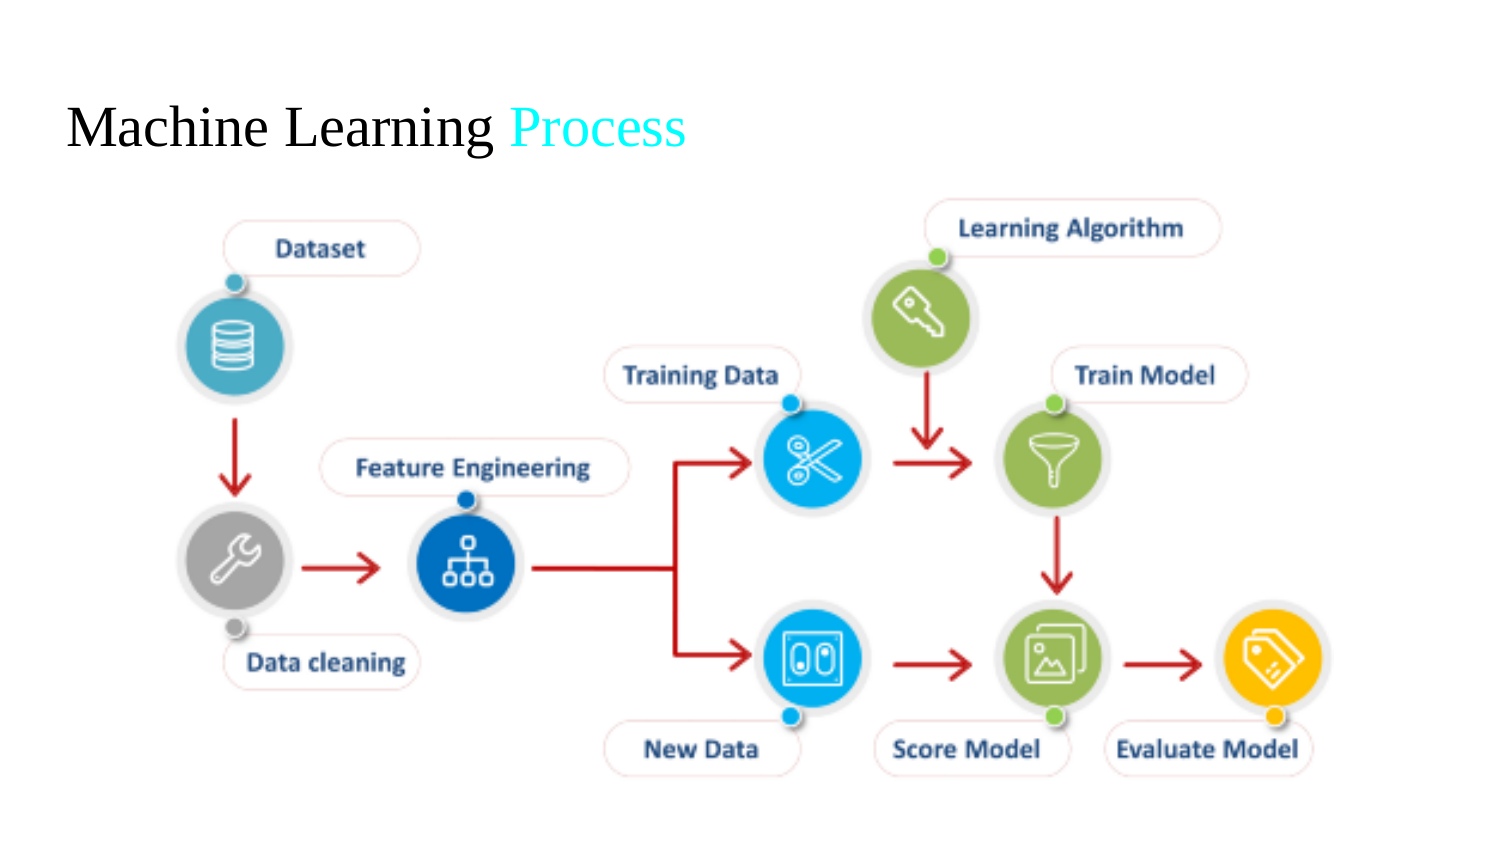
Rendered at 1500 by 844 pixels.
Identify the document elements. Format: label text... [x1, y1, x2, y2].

title Machine Learning Process [51, 72, 1449, 167]
picture [166, 194, 1334, 793]
